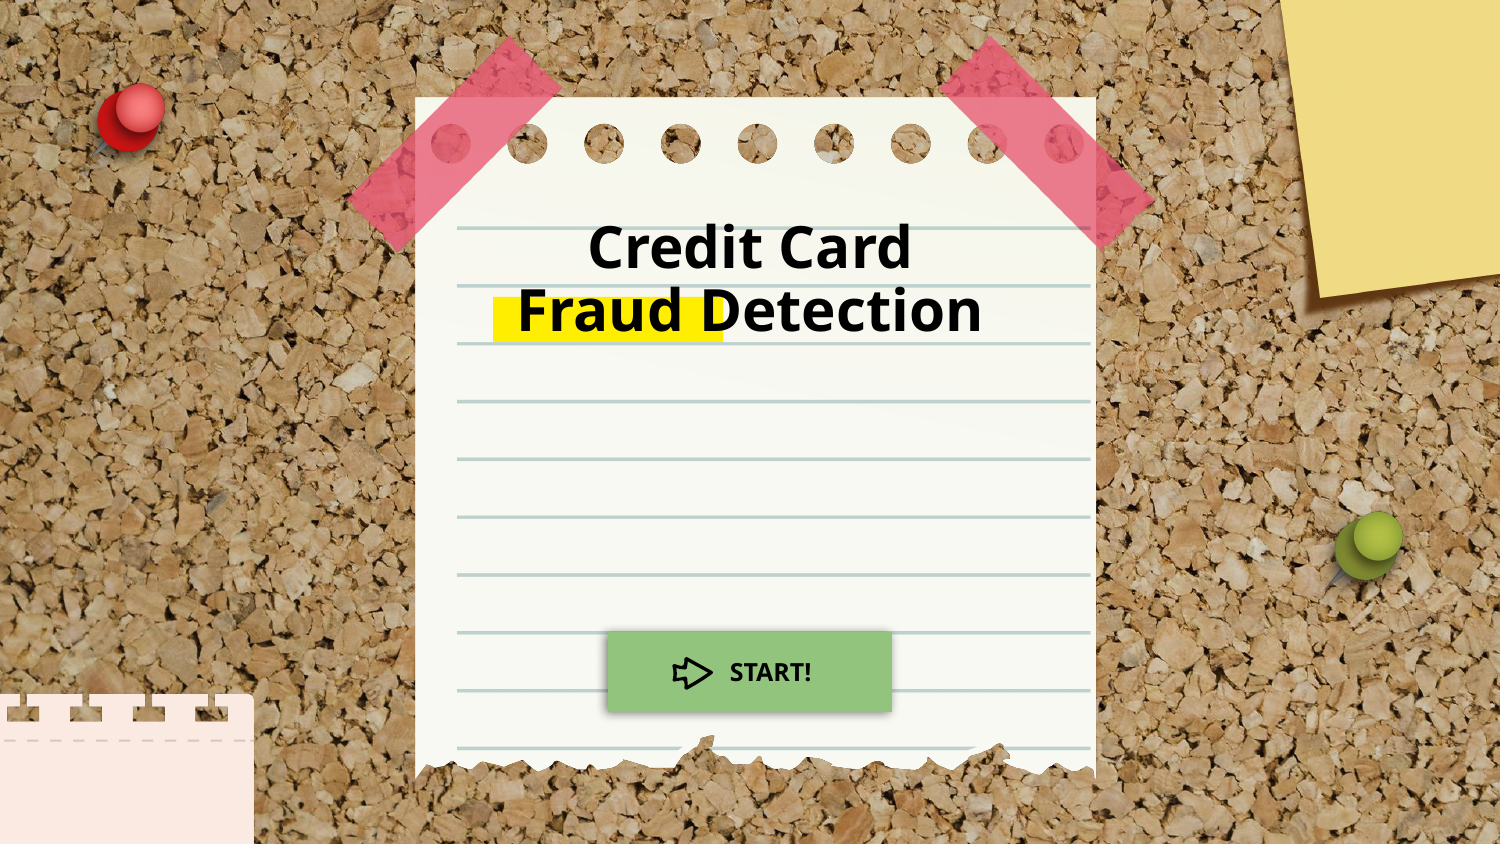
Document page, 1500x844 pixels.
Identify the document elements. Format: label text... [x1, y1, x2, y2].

picture [0, 0, 1500, 844]
text_box [673, 657, 713, 689]
text_box [608, 631, 892, 713]
title START! [695, 642, 846, 702]
title Credit Card Fraud Detection [491, 165, 1009, 359]
